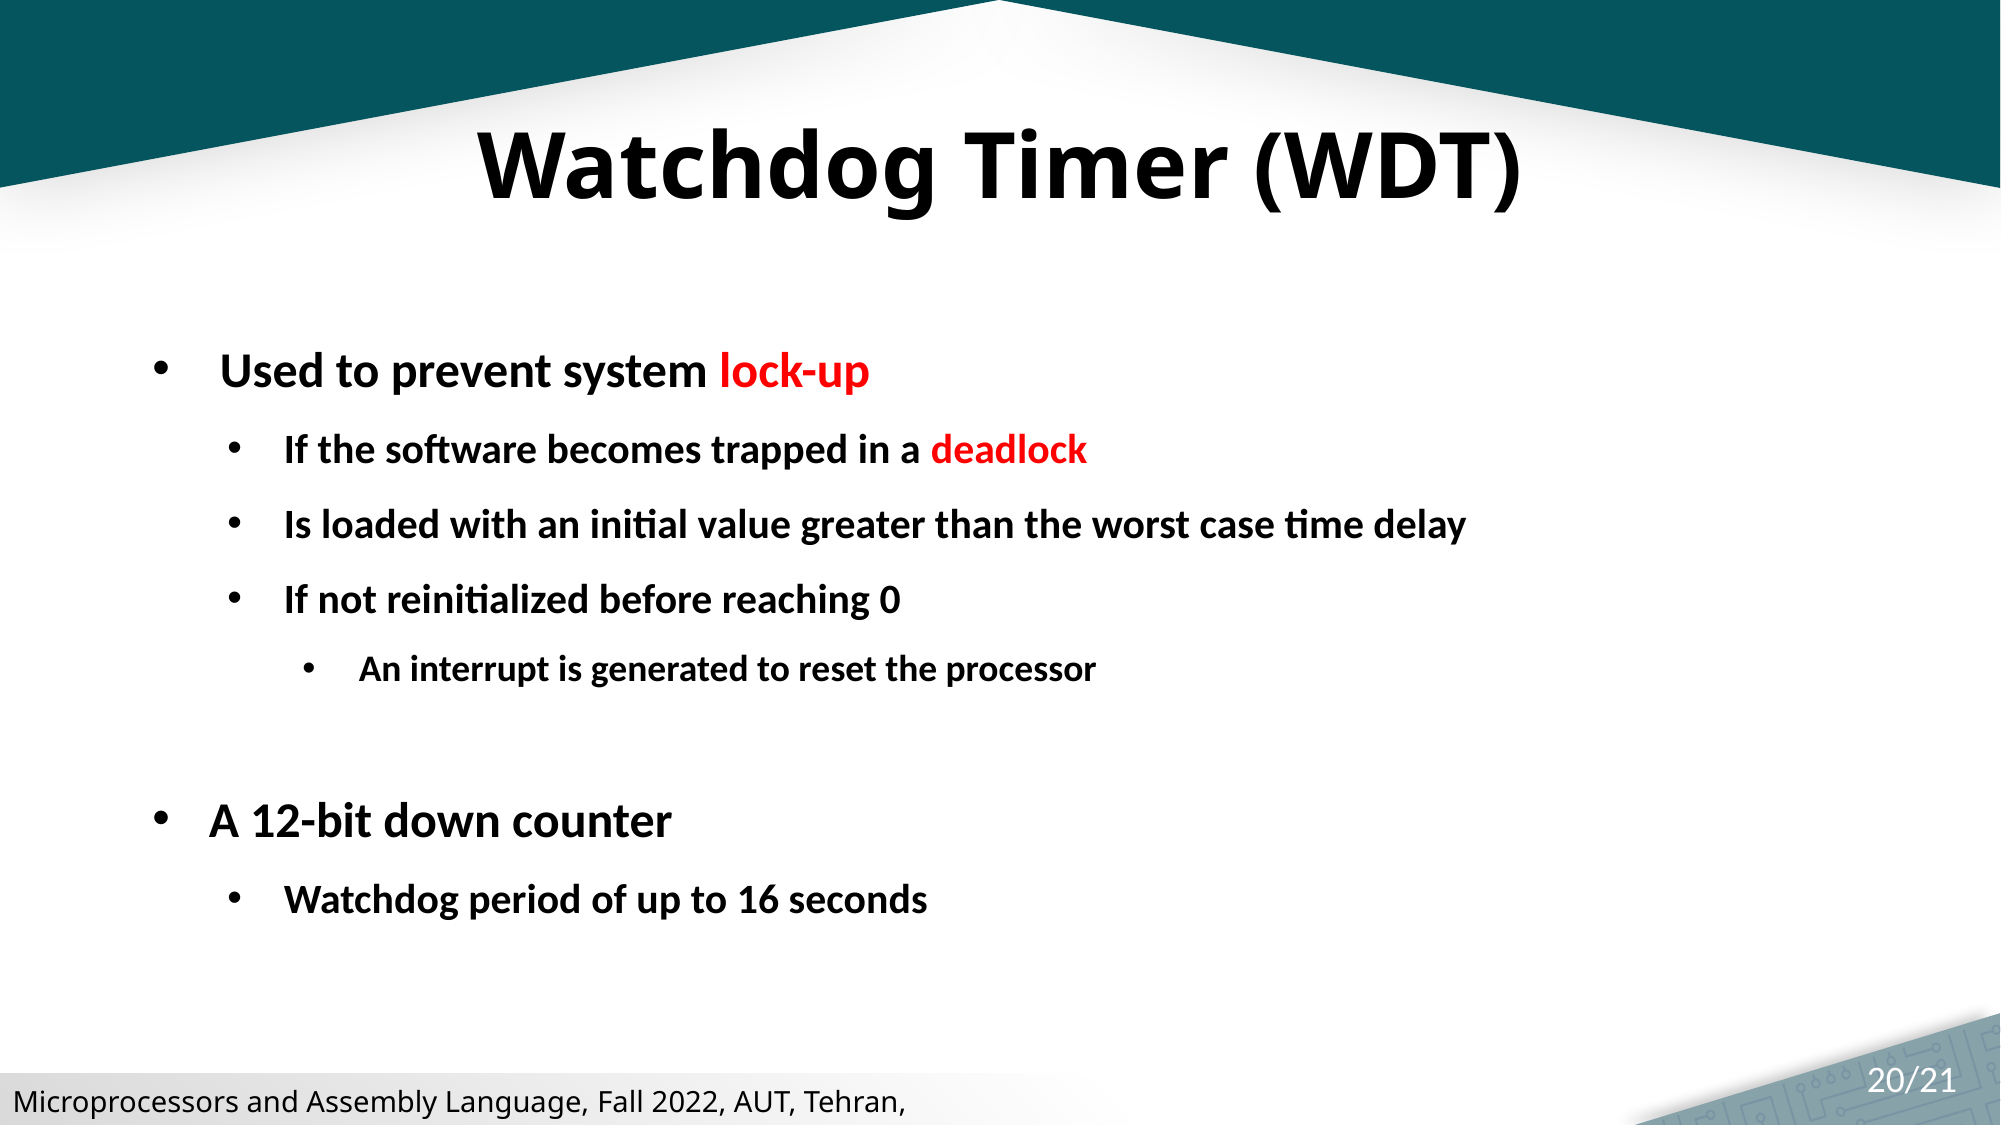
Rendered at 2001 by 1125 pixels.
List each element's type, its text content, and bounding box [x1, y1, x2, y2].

title Watchdog Timer (WDT) [137, 59, 1863, 278]
list Used to prevent system lock-up If the software becomes trapped in a deadlock Is loaded with an initial value greater than the worst case time delay If not reinitialized before reaching 0 An interrupt is generated to reset the processor A 12-bit down counter Watchdog period of up to 16 seconds [137, 299, 1863, 1014]
slide_number 20/21 [1522, 1047, 1973, 1108]
